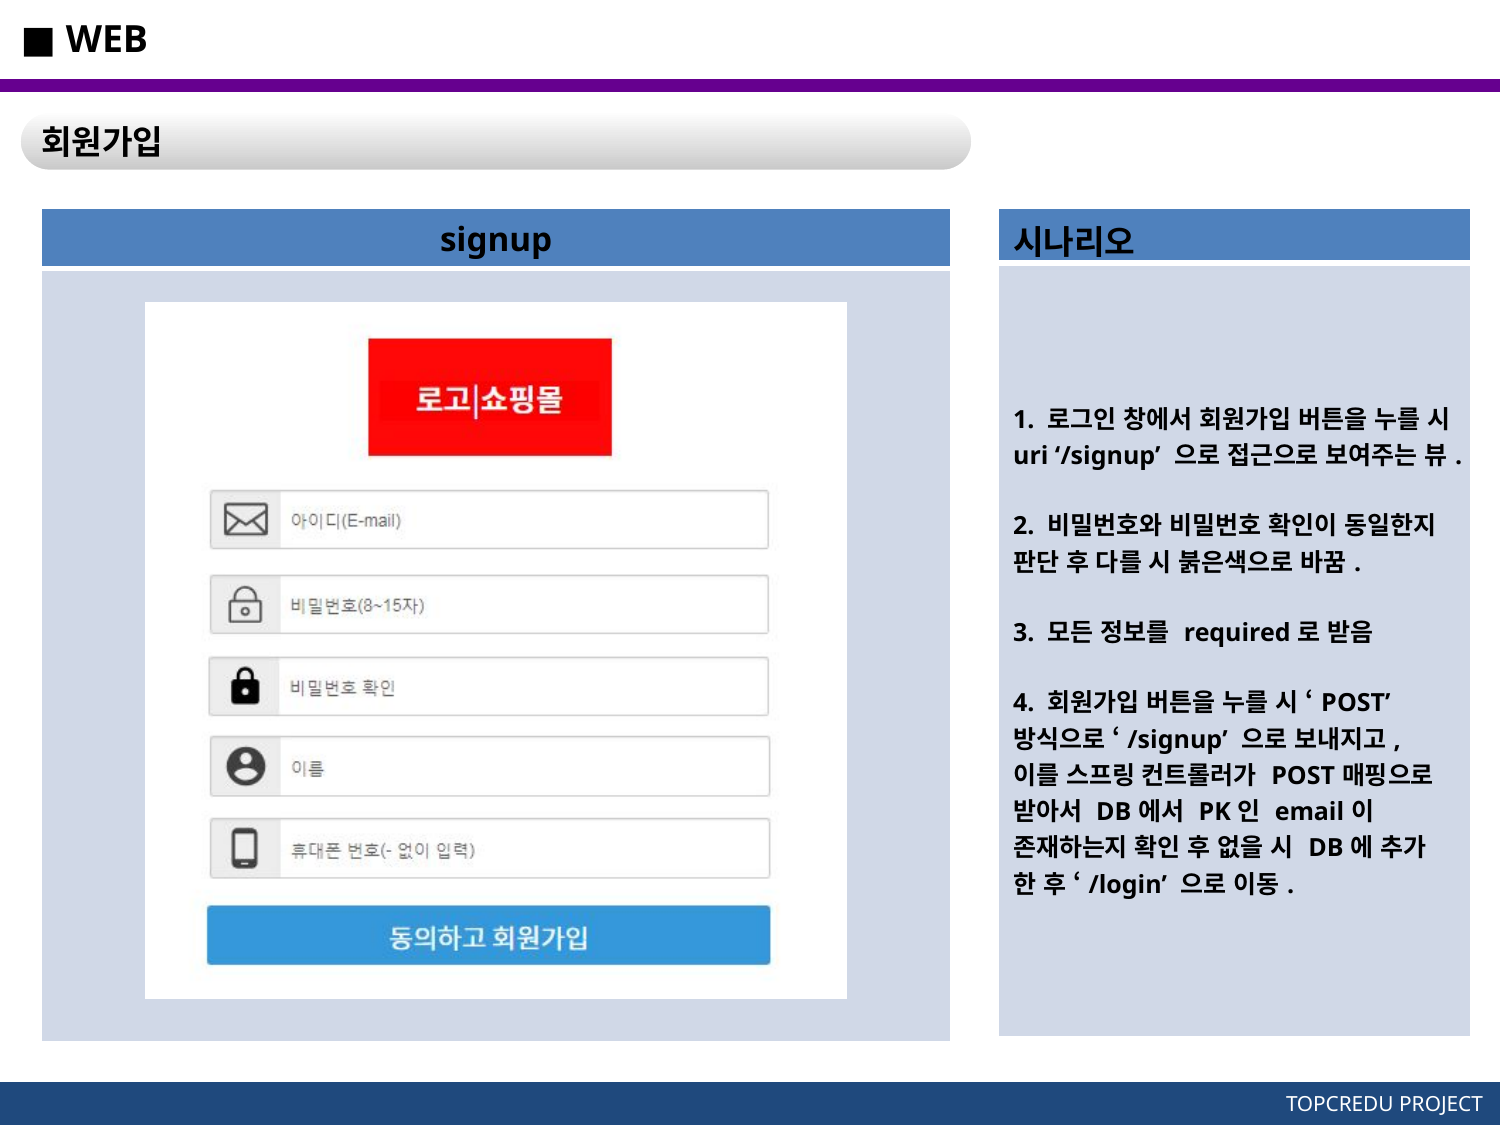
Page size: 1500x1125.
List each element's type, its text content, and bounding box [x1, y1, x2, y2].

text_box ■ WEB [5, 7, 774, 67]
picture [145, 302, 847, 1000]
text_box [0, 79, 1500, 92]
table_cell 1. 로그인 창에서 회원가입 버튼을 누를 시 uri ‘/signup’ 으로 접근으로 보여주는 뷰. 2. 비밀번호와 비밀번호 확인이 동일한지 판단 후 다를 시 붉은색으로 바꿈. 3. 모든 정보를 required로 받음 4. 회원가입 버튼을 누를 시 ‘POST’ 방식으로 ‘/signup’ 으로 보내지고, 이를 스프링 컨트롤러가 POST매핑으로 받아서 DB에서 PK인 email이 존재하는지 확인 후 없을 시 DB에 추가 한 후 ‘/login’ 으로 이동. [999, 266, 1470, 1036]
text_box 회원가입 [17, 110, 975, 173]
table_header signup [42, 209, 950, 266]
table_header 시나리오 [999, 209, 1470, 260]
table_cell [42, 271, 950, 1041]
